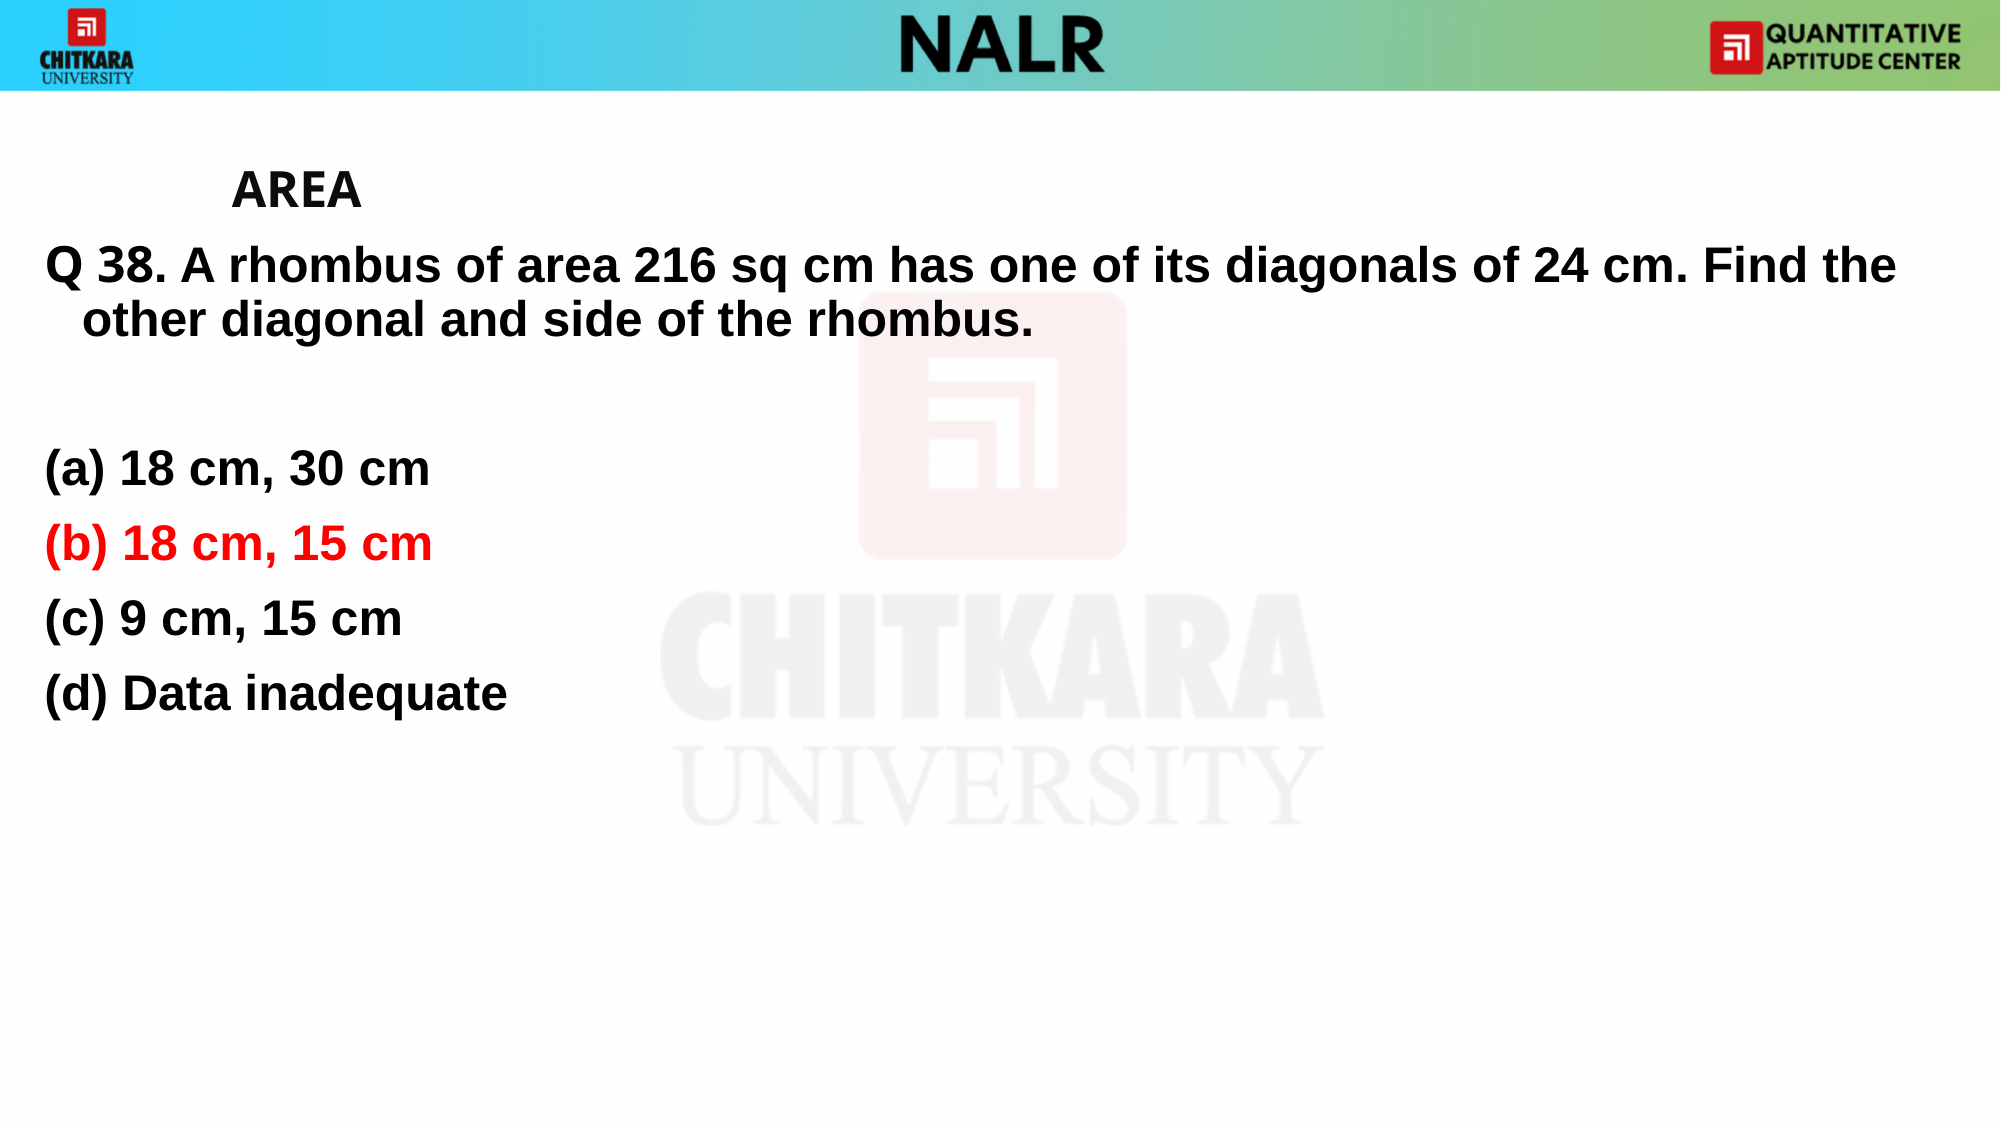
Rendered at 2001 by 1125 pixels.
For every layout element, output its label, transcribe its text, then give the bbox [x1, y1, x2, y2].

list AREA Q 38. A rhombus of area 216 sq cm has one of its diagonals of 24 cm. Find the other diagonal and side of the rhombus. (a) 18 cm, 30 cm (b) 18 cm, 15 cm (c) 9 cm, 15 cm (d) Data inadequate [29, 156, 1954, 1034]
title [41, 31, 1959, 142]
picture [0, 0, 2001, 1125]
